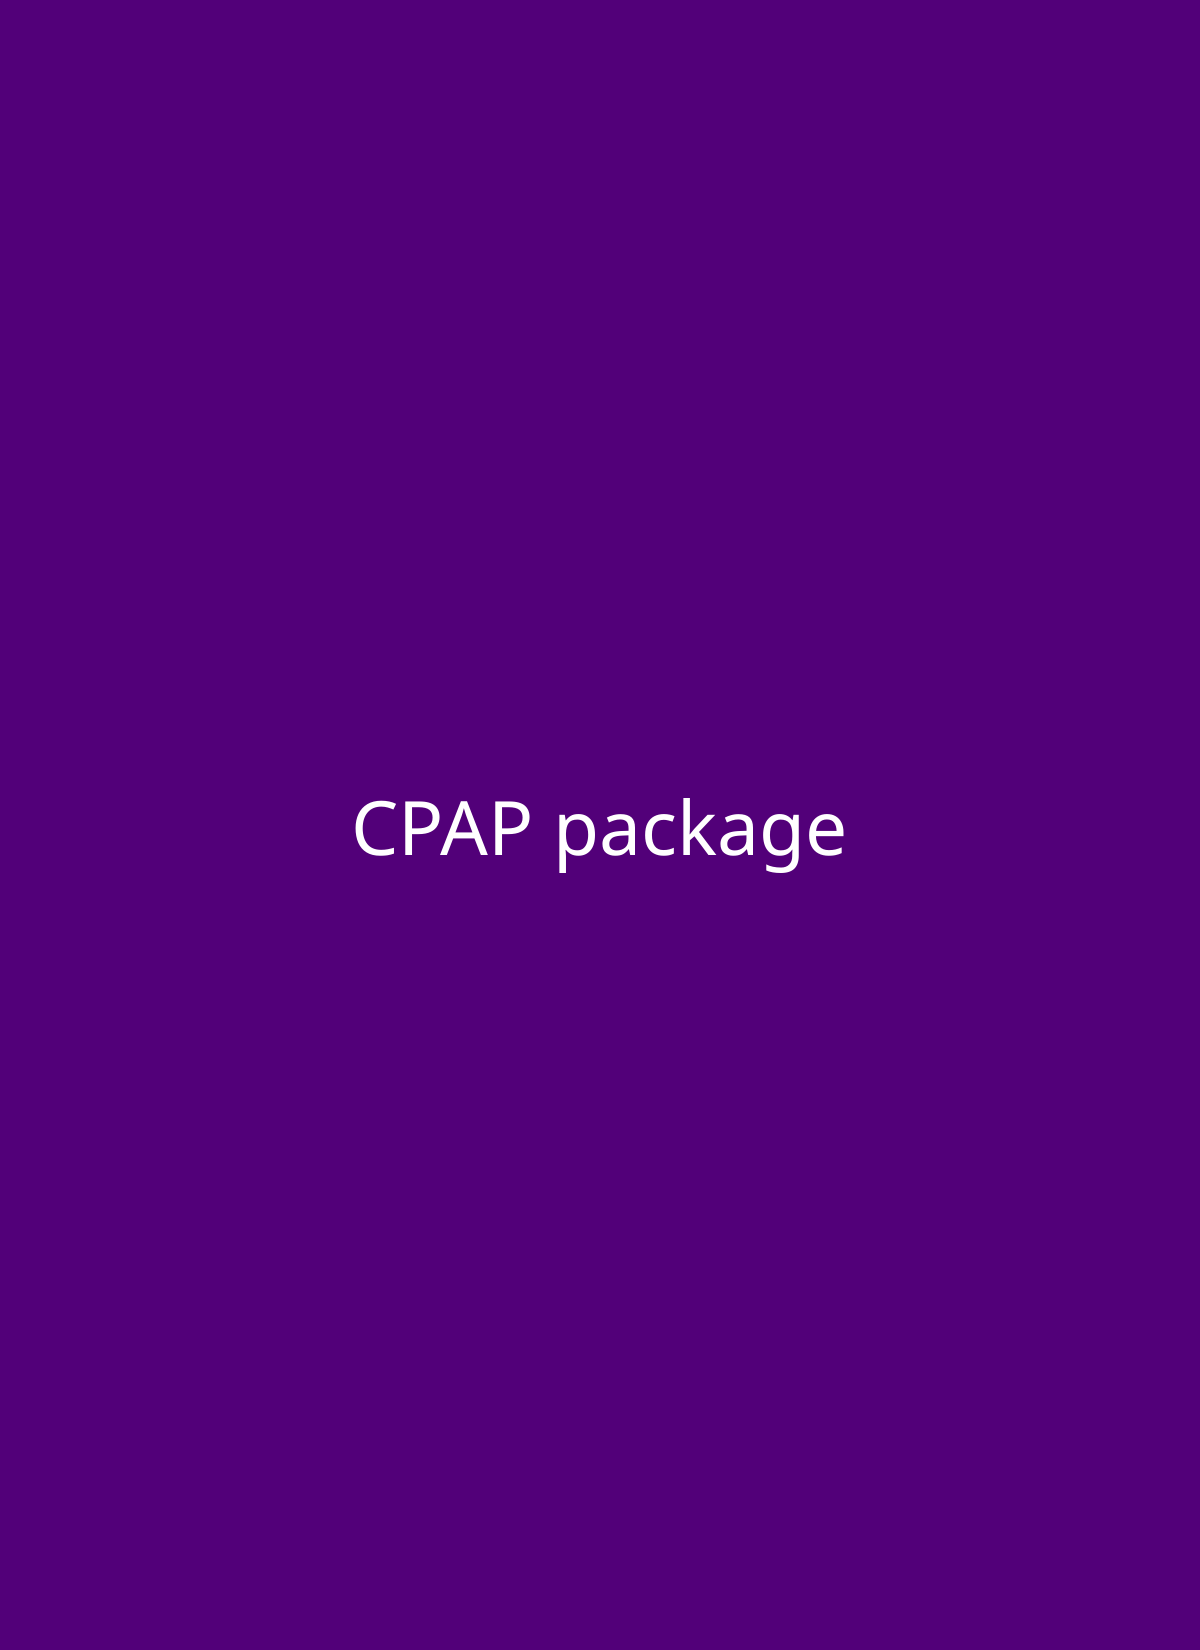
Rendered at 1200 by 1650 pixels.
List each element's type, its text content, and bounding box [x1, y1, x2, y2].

text_box CPAP package [169, 796, 1031, 854]
text_box [0, 0, 1200, 1650]
